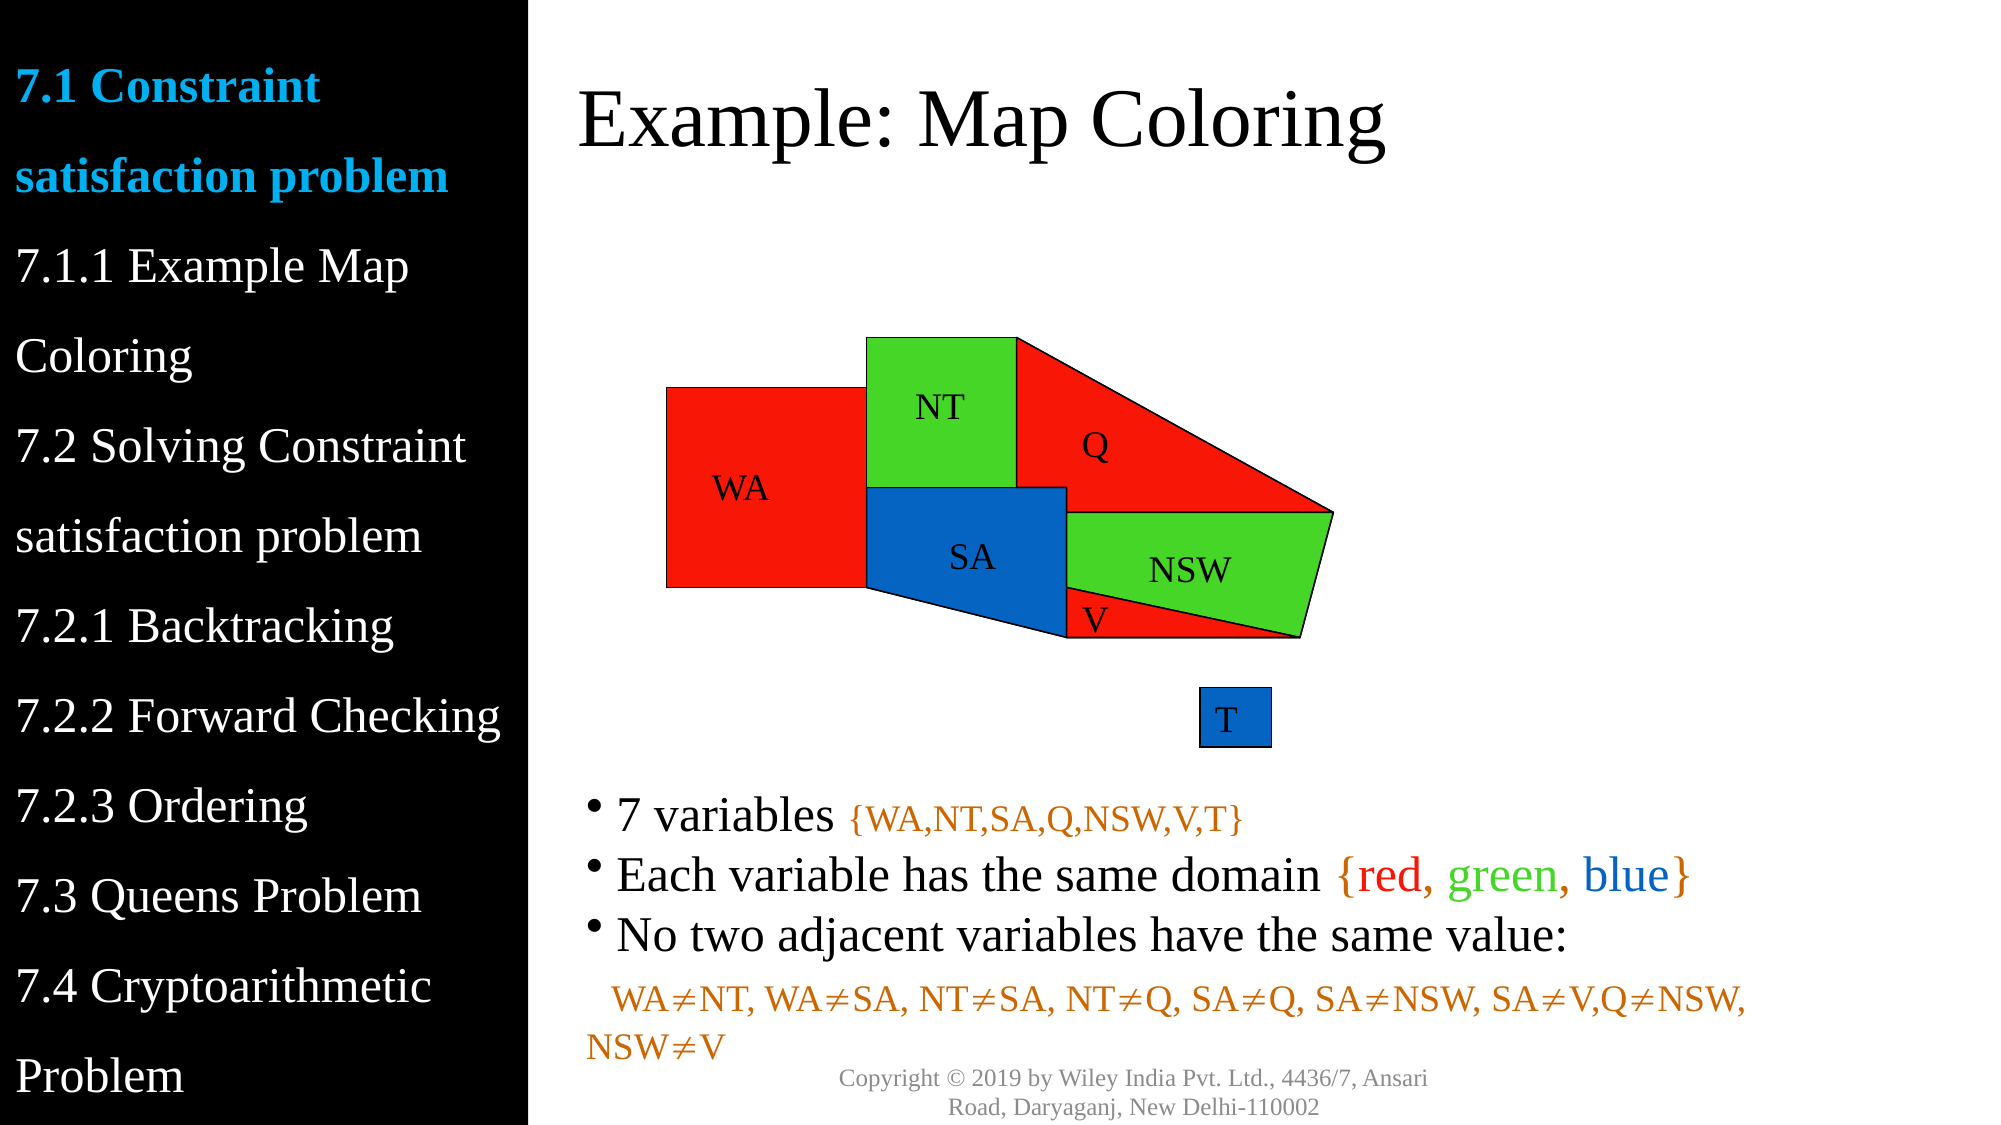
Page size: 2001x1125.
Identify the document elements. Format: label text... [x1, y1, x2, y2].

footer Copyright © 2019 by Wiley India Pvt. Ltd., 4436/7, Ansari Road, Daryaganj, New Delhi-110002 [796, 1060, 1472, 1121]
text_box 7 variables {WA,NT,SA,Q,NSW,V,T} Each variable has the same domain {red, green, blue} No two adjacent variables have the same value: WANT, WASA, NTSA, NTQ, SAQ, SANSW, SAV,QNSW, NSWV [571, 774, 1810, 1074]
title Example: Map Coloring [562, 27, 1770, 213]
text_box 7.1 Constraint satisfaction problem 7.1.1 Example Map Coloring 7.2 Solving Constraint satisfaction problem 7.2.1 Backtracking 7.2.2 Forward Checking 7.2.3 Ordering 7.3 Queens Problem 7.4 Cryptoarithmetic Problem [0, 0, 529, 1125]
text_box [666, 337, 1334, 750]
